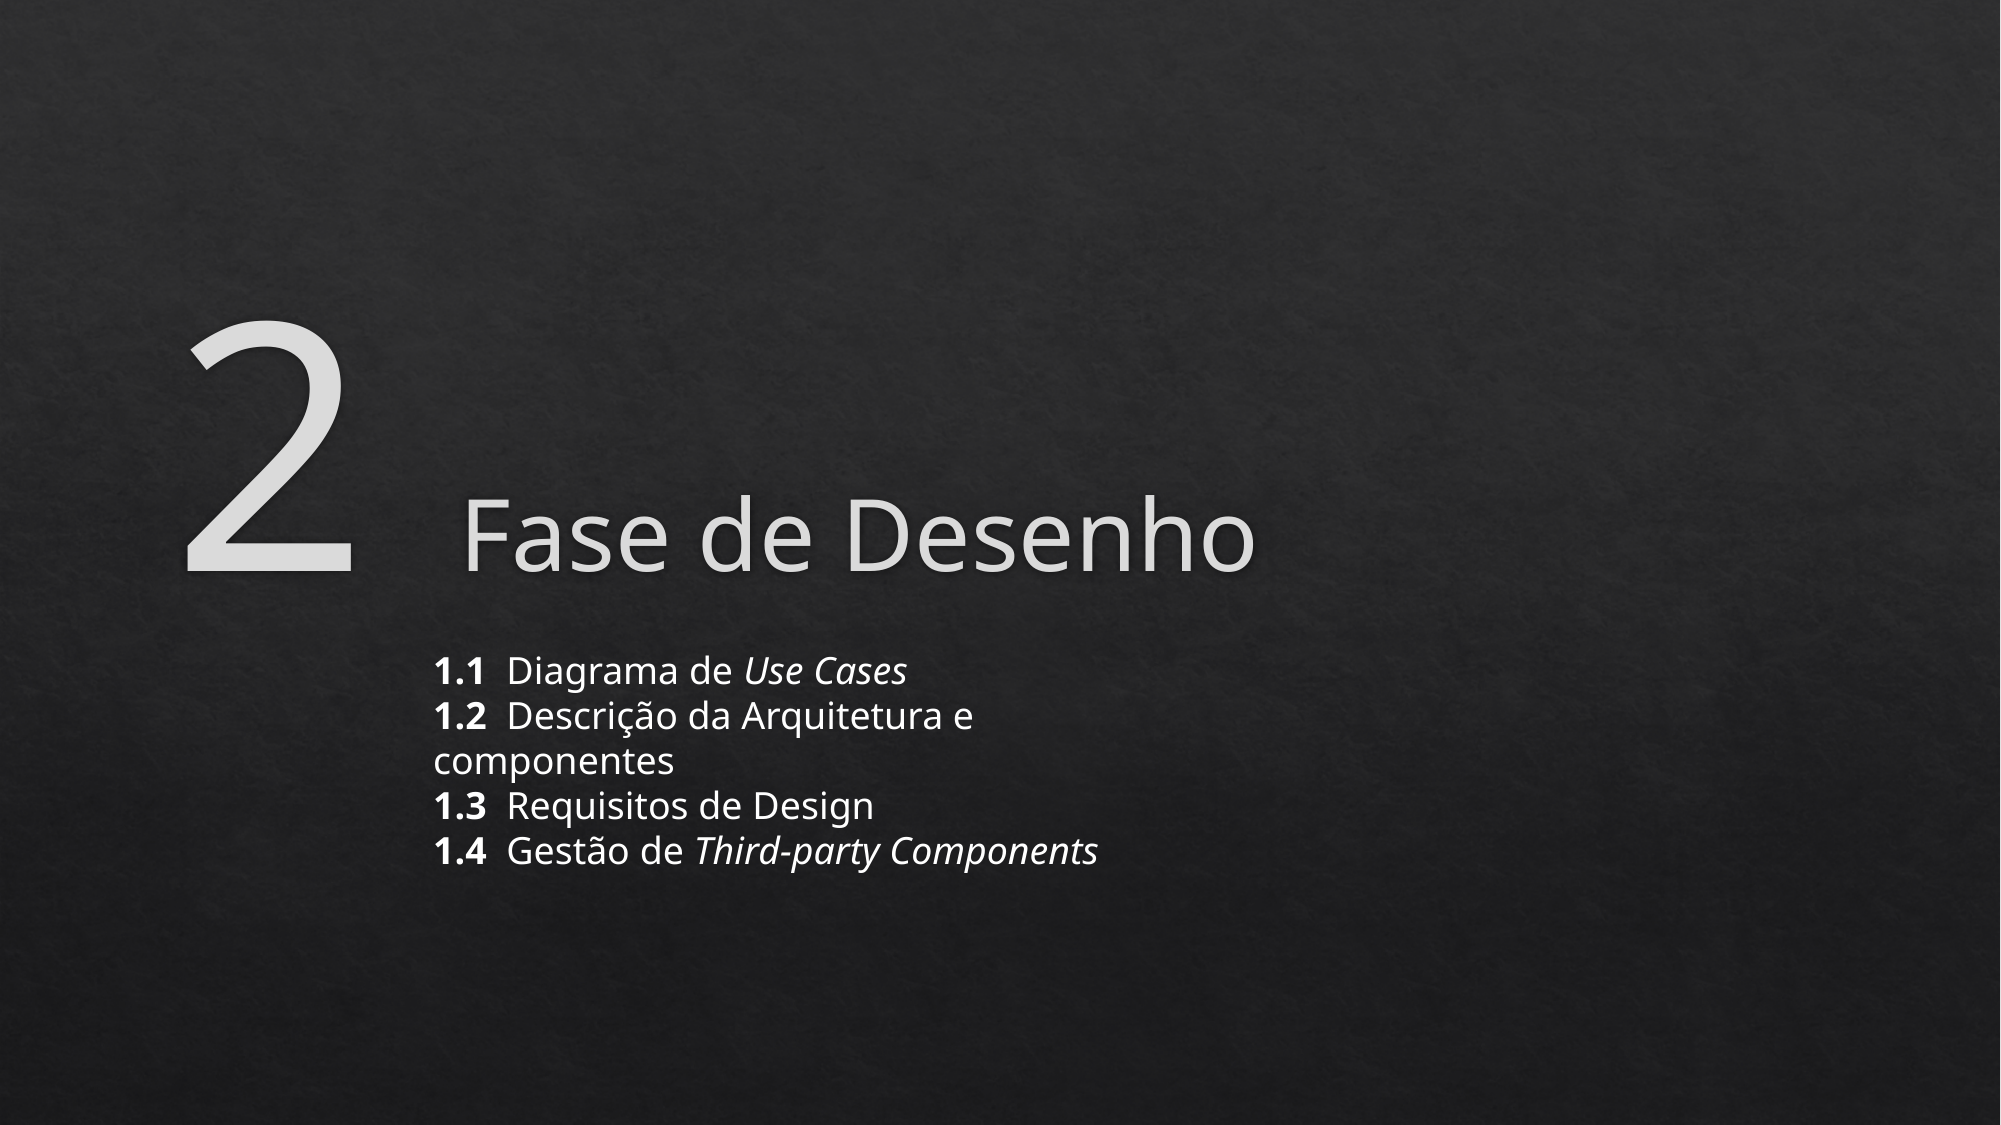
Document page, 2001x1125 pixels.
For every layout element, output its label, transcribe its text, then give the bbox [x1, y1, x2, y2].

list 2 Fase de Desenho [150, 218, 1850, 885]
text_box 1.1 Diagrama de Use Cases 1.2 Descrição da Arquitetura e componentes 1.3 Requisitos de Design 1.4 Gestão de Third-party Components [418, 639, 1238, 970]
